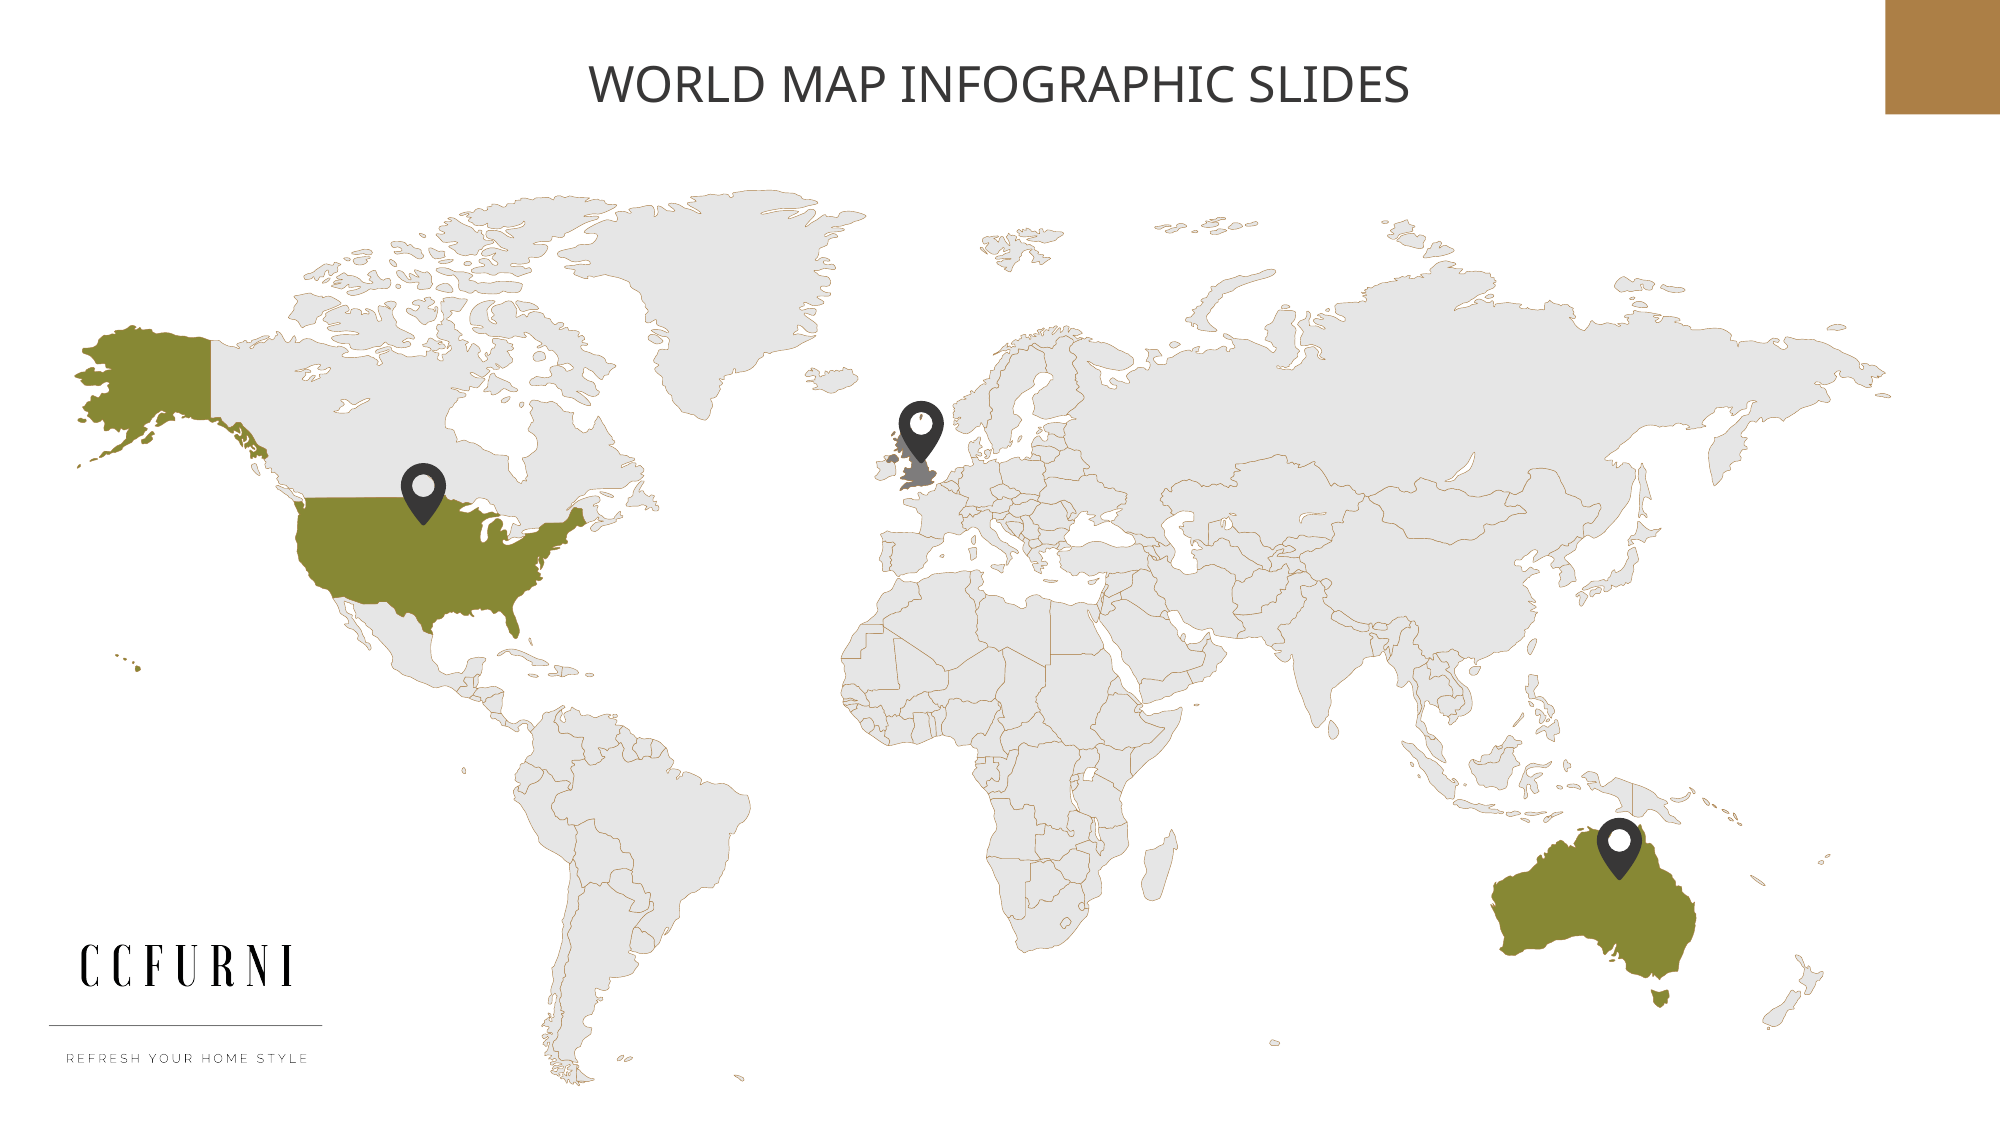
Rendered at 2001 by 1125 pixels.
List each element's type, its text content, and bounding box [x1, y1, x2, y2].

text_box [1885, 0, 2000, 115]
picture [39, 936, 74, 1083]
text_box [74, 189, 1889, 1087]
text_box WORLD MAP INFOGRAPHIC SLIDES [259, 45, 1741, 121]
